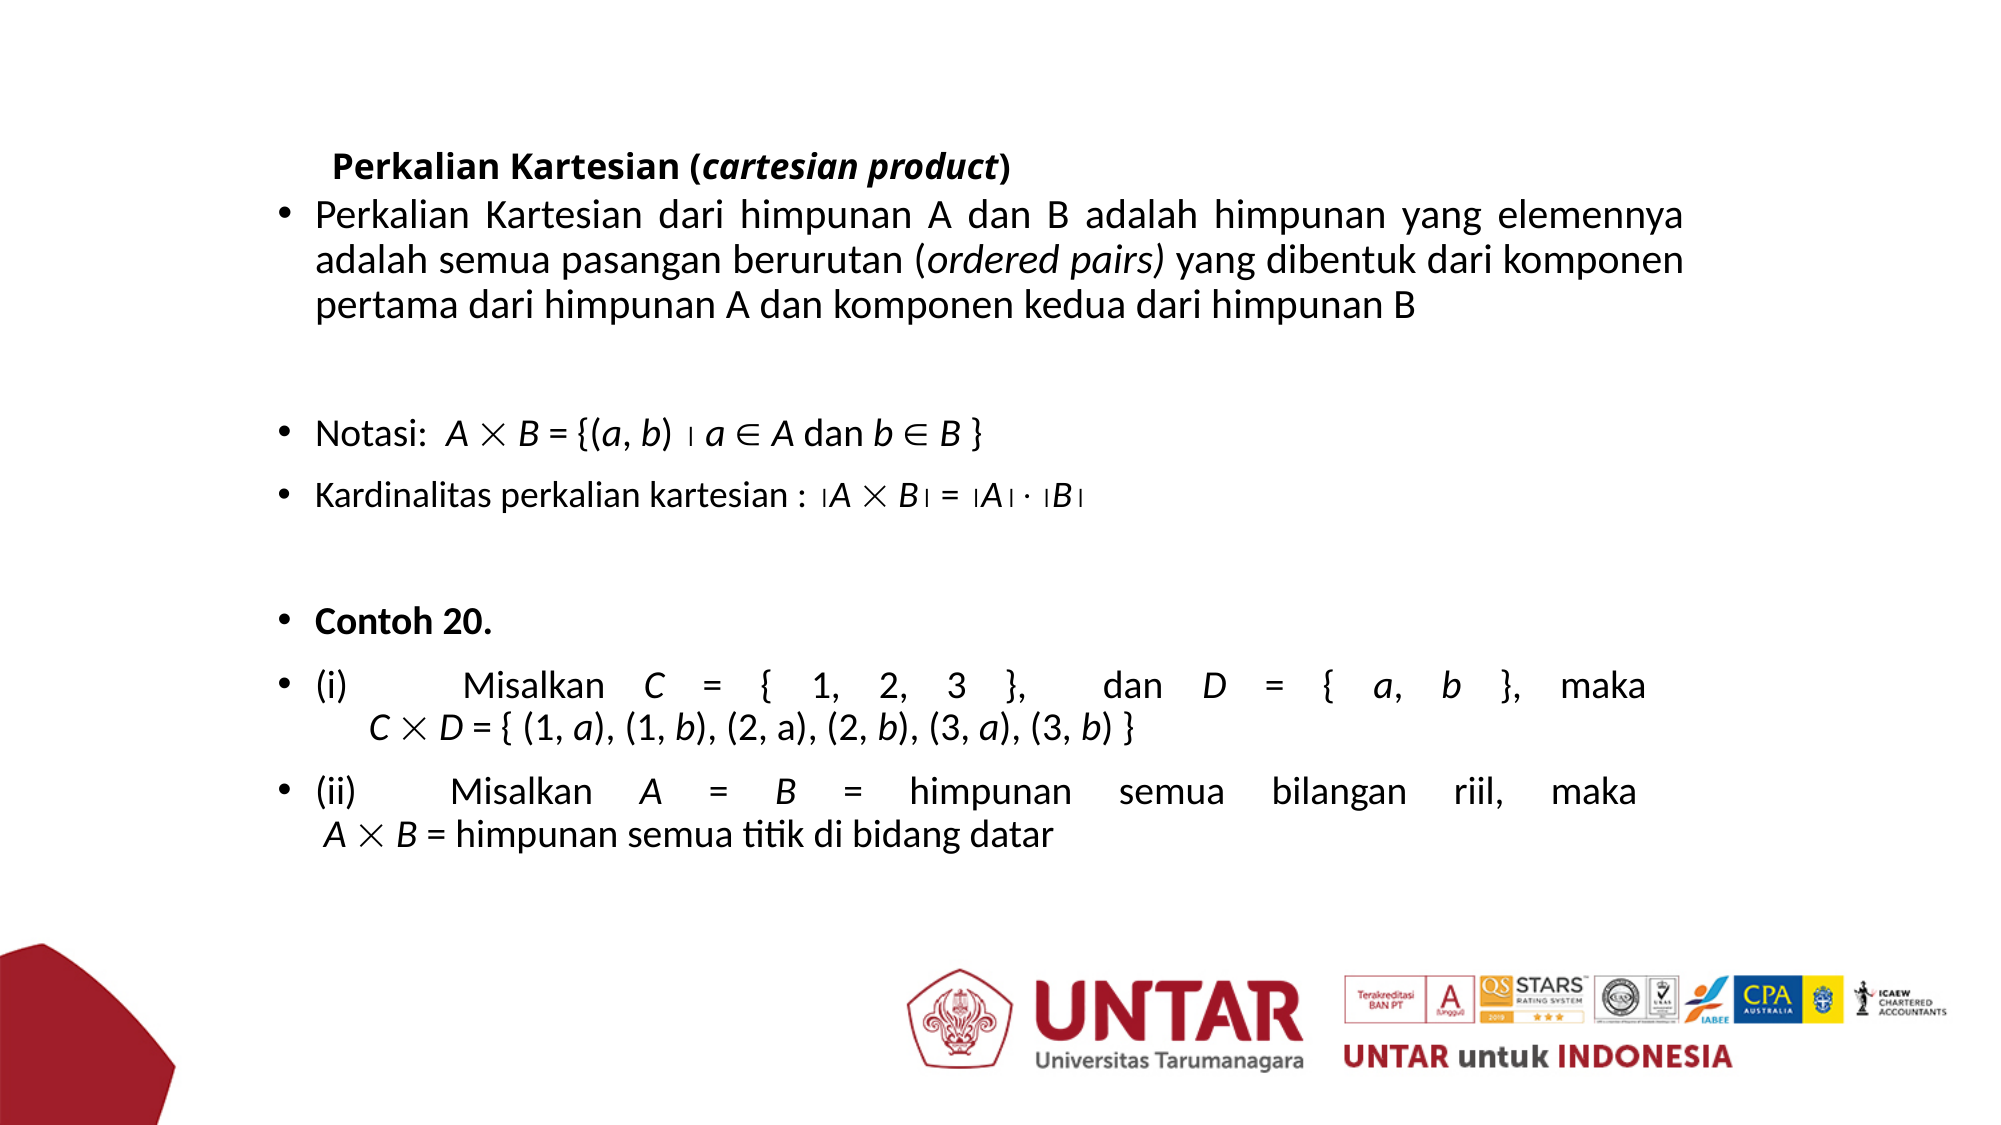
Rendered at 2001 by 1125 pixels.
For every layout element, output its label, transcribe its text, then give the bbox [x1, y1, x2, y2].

slide_number 41 [1412, 1042, 1863, 1103]
picture [0, 0, 2001, 1125]
list Perkalian Kartesian dari himpunan A dan B adalah himpunan yang elemennya adalah semua pasangan berurutan (ordered pairs) yang dibentuk dari komponen pertama dari himpunan A dan komponen kedua dari himpunan B Notasi: A  B = {(a, b)  a  A dan b  B } Kardinalitas perkalian kartesian : A  B = AB Contoh 20. (i) Misalkan C = { 1, 2, 3 }, dan D = { a, b }, maka C  D = { (1, a), (1, b), (2, a), (2, b), (3, a), (3, b) } (ii) Misalkan A = B = himpunan semua bilangan riil, maka A  B = himpunan semua titik di bidang datar [262, 185, 1700, 1054]
title Perkalian Kartesian (cartesian product) [316, 141, 1738, 238]
